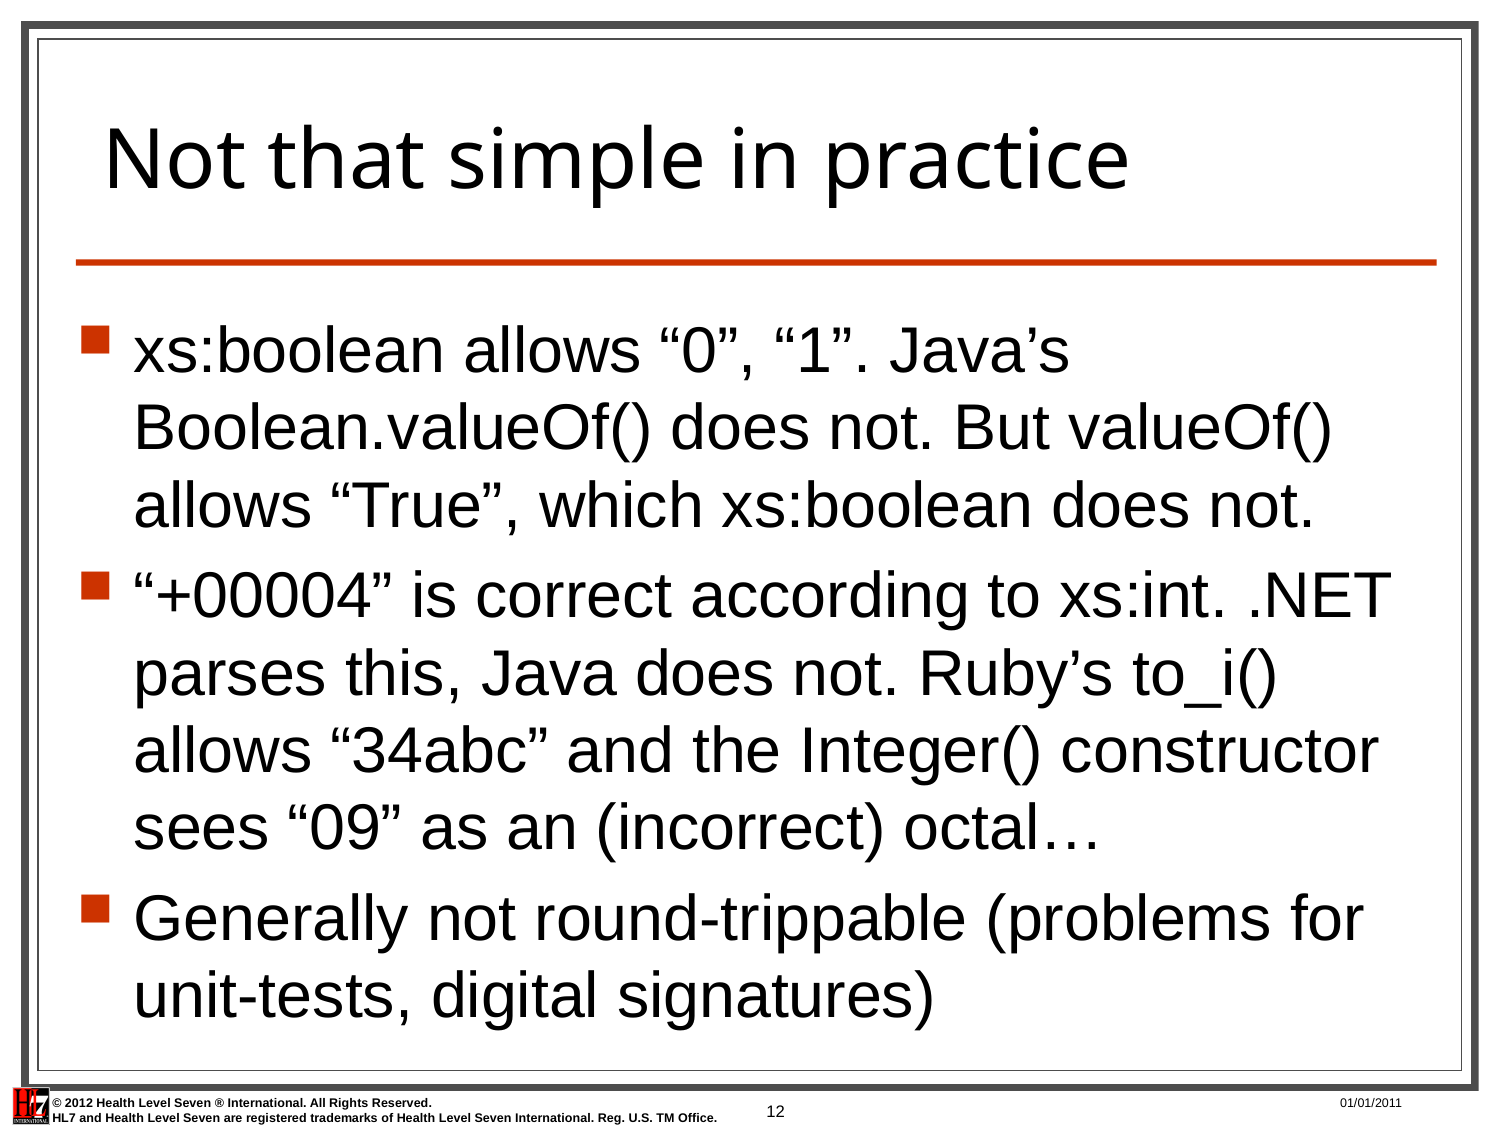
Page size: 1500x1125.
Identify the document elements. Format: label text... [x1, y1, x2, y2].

title Not that simple in practice [87, 77, 1426, 213]
picture [12, 1087, 50, 1125]
list xs:boolean allows “0”, “1”. Java’s Boolean.valueOf() does not. But valueOf() allows “True”, which xs:boolean does not. “+00004” is correct according to xs:int. .NET parses this, Java does not. Ruby’s to_i() allows “34abc” and the Integer() constructor sees “09” as an (incorrect) octal… Generally not round-trippable (problems for unit-tests, digital signatures) [62, 299, 1438, 1026]
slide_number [1324, 1087, 1463, 1113]
slide_number 12 [712, 1071, 801, 1125]
